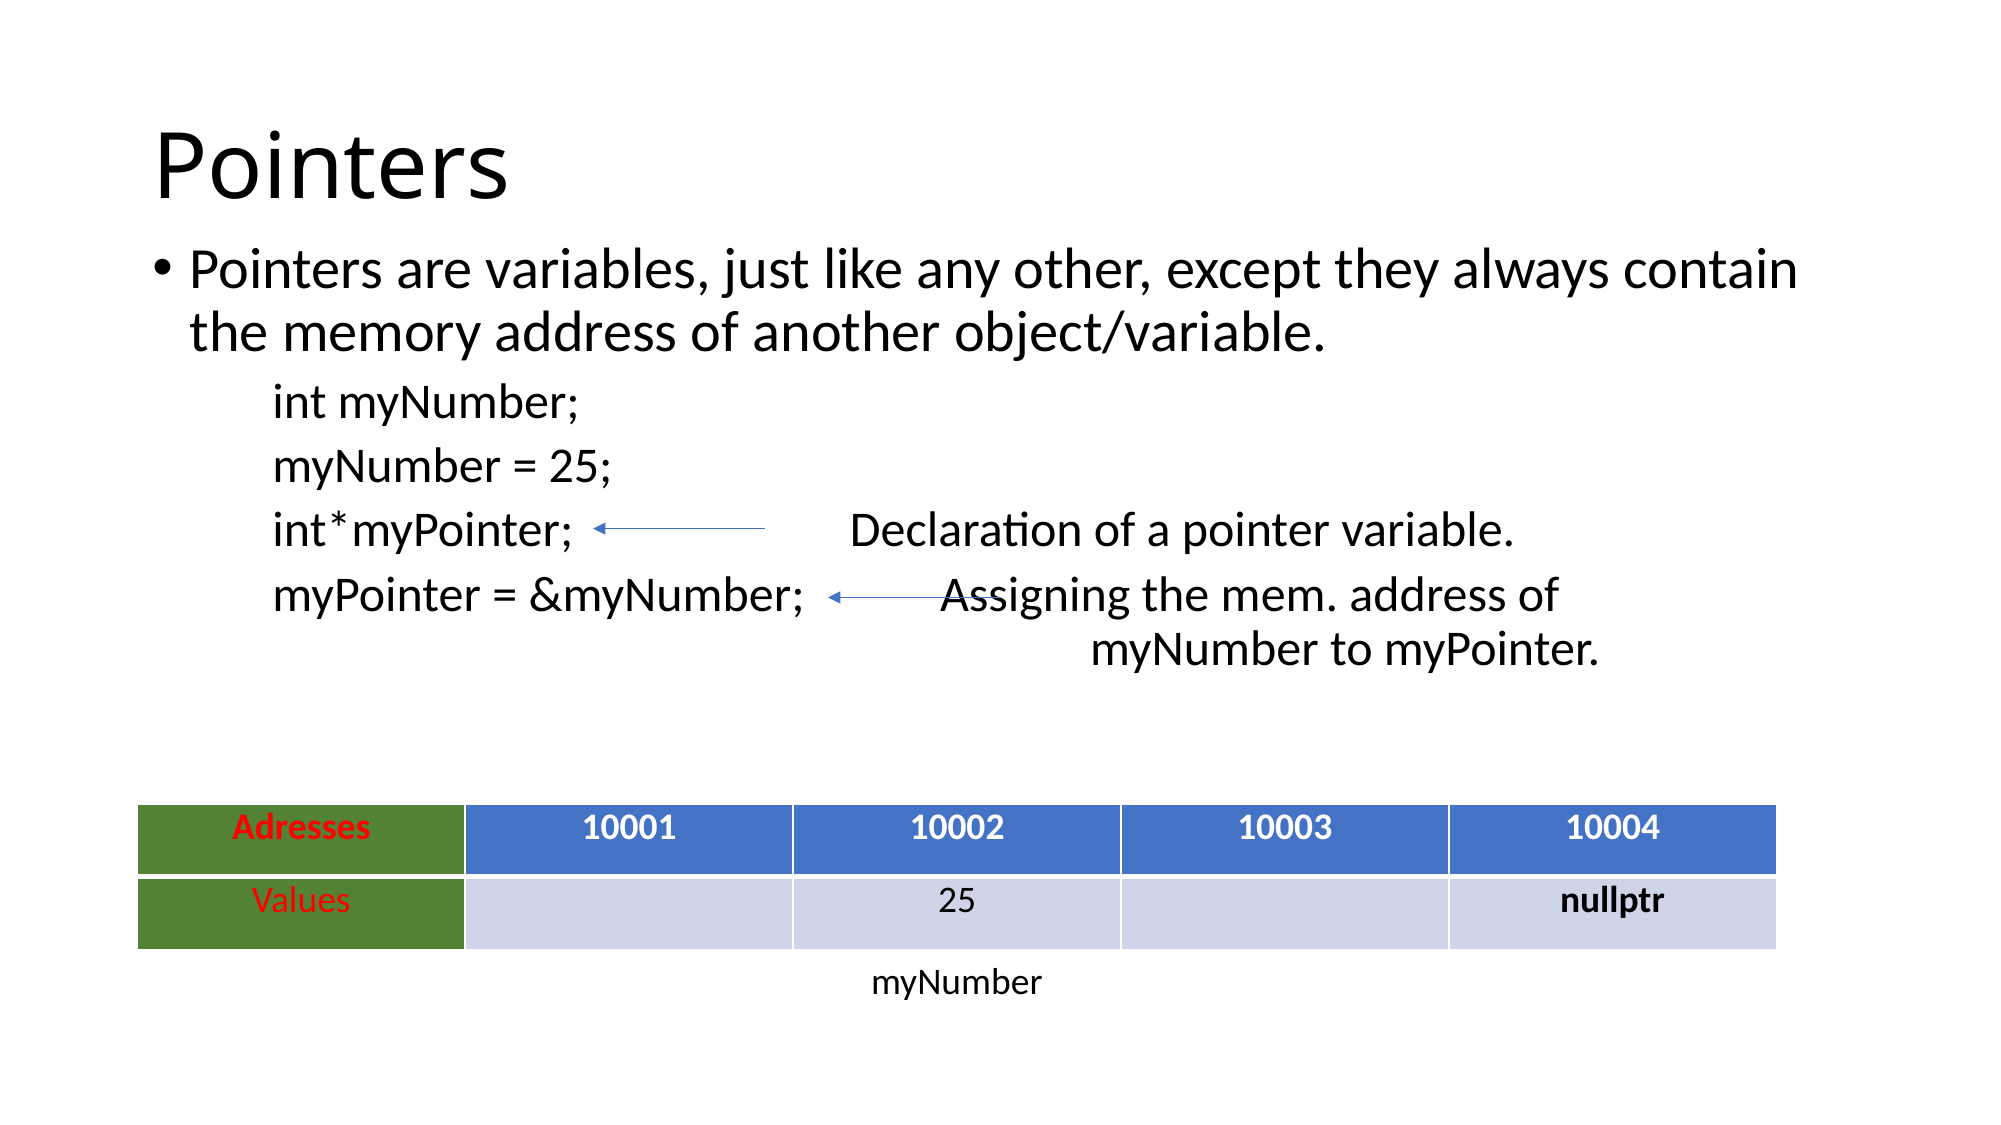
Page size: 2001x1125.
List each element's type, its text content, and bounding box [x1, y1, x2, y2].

table_cell 25 [794, 879, 1120, 949]
title Pointers [137, 59, 1863, 231]
text_box myNumber [787, 949, 1127, 1010]
table_cell nullptr [1450, 879, 1776, 949]
table_header 10001 [466, 805, 792, 874]
table_cell Values [138, 879, 464, 949]
table_cell [466, 879, 792, 949]
table_header 10002 [794, 805, 1120, 874]
table_header 10003 [1122, 805, 1448, 874]
table_header Adresses [138, 805, 464, 874]
table_header 10004 [1450, 805, 1776, 874]
list Pointers are variables, just like any other, except they always contain the memory address of another object/variable. int myNumber; myNumber = 25; int*myPointer; Declaration of a pointer variable. myPointer = &myNumber; Assigning the mem. address of myNumber to myPointer. [137, 231, 1863, 1082]
table_cell [1122, 879, 1448, 949]
